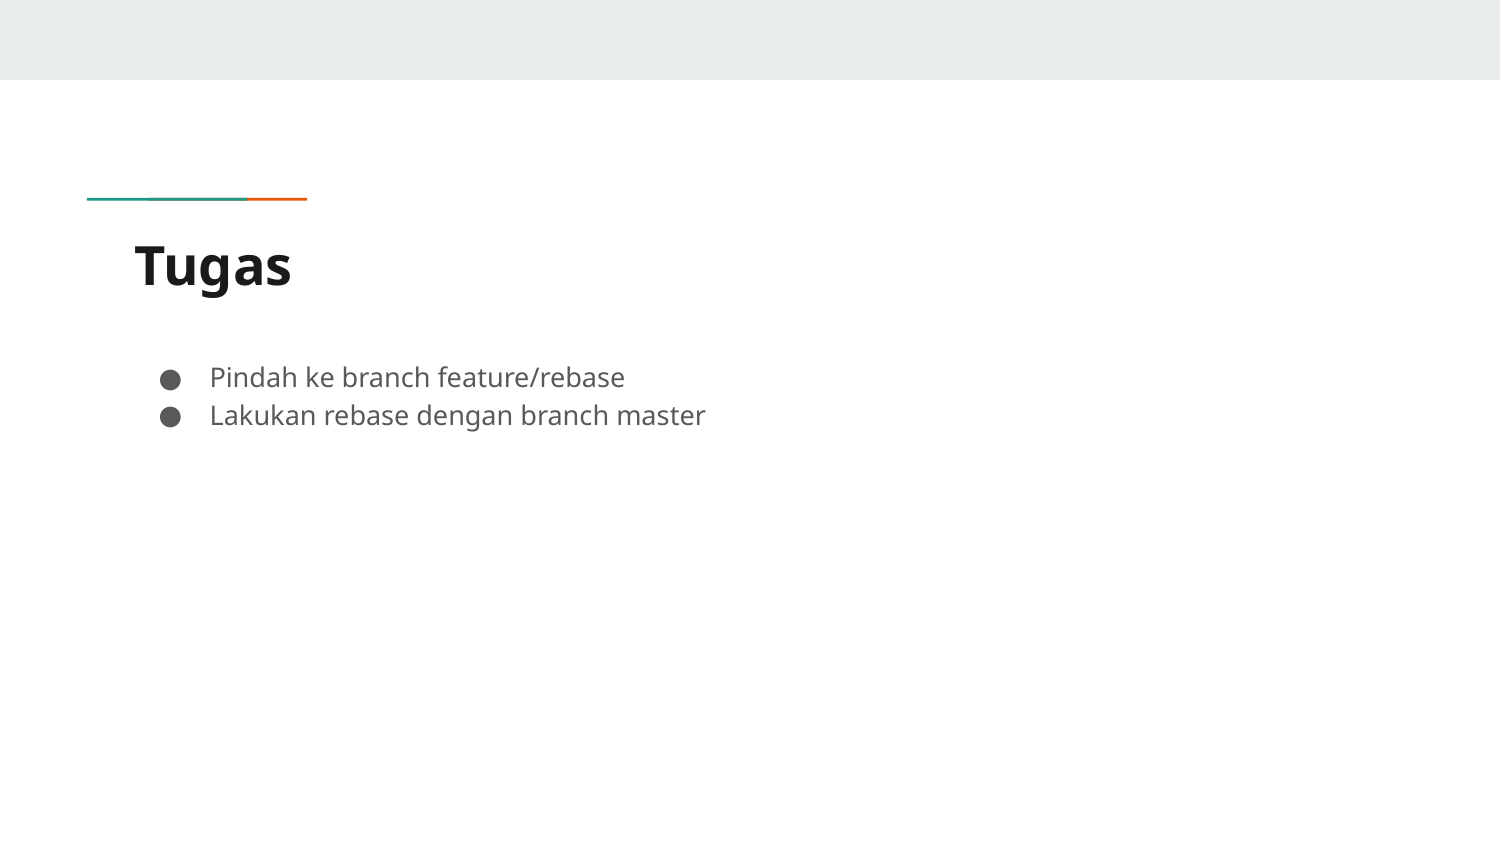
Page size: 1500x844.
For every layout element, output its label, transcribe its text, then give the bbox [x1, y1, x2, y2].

title Tugas [119, 216, 1381, 305]
list Pindah ke branch feature/rebase Lakukan rebase dengan branch master [119, 341, 1381, 712]
